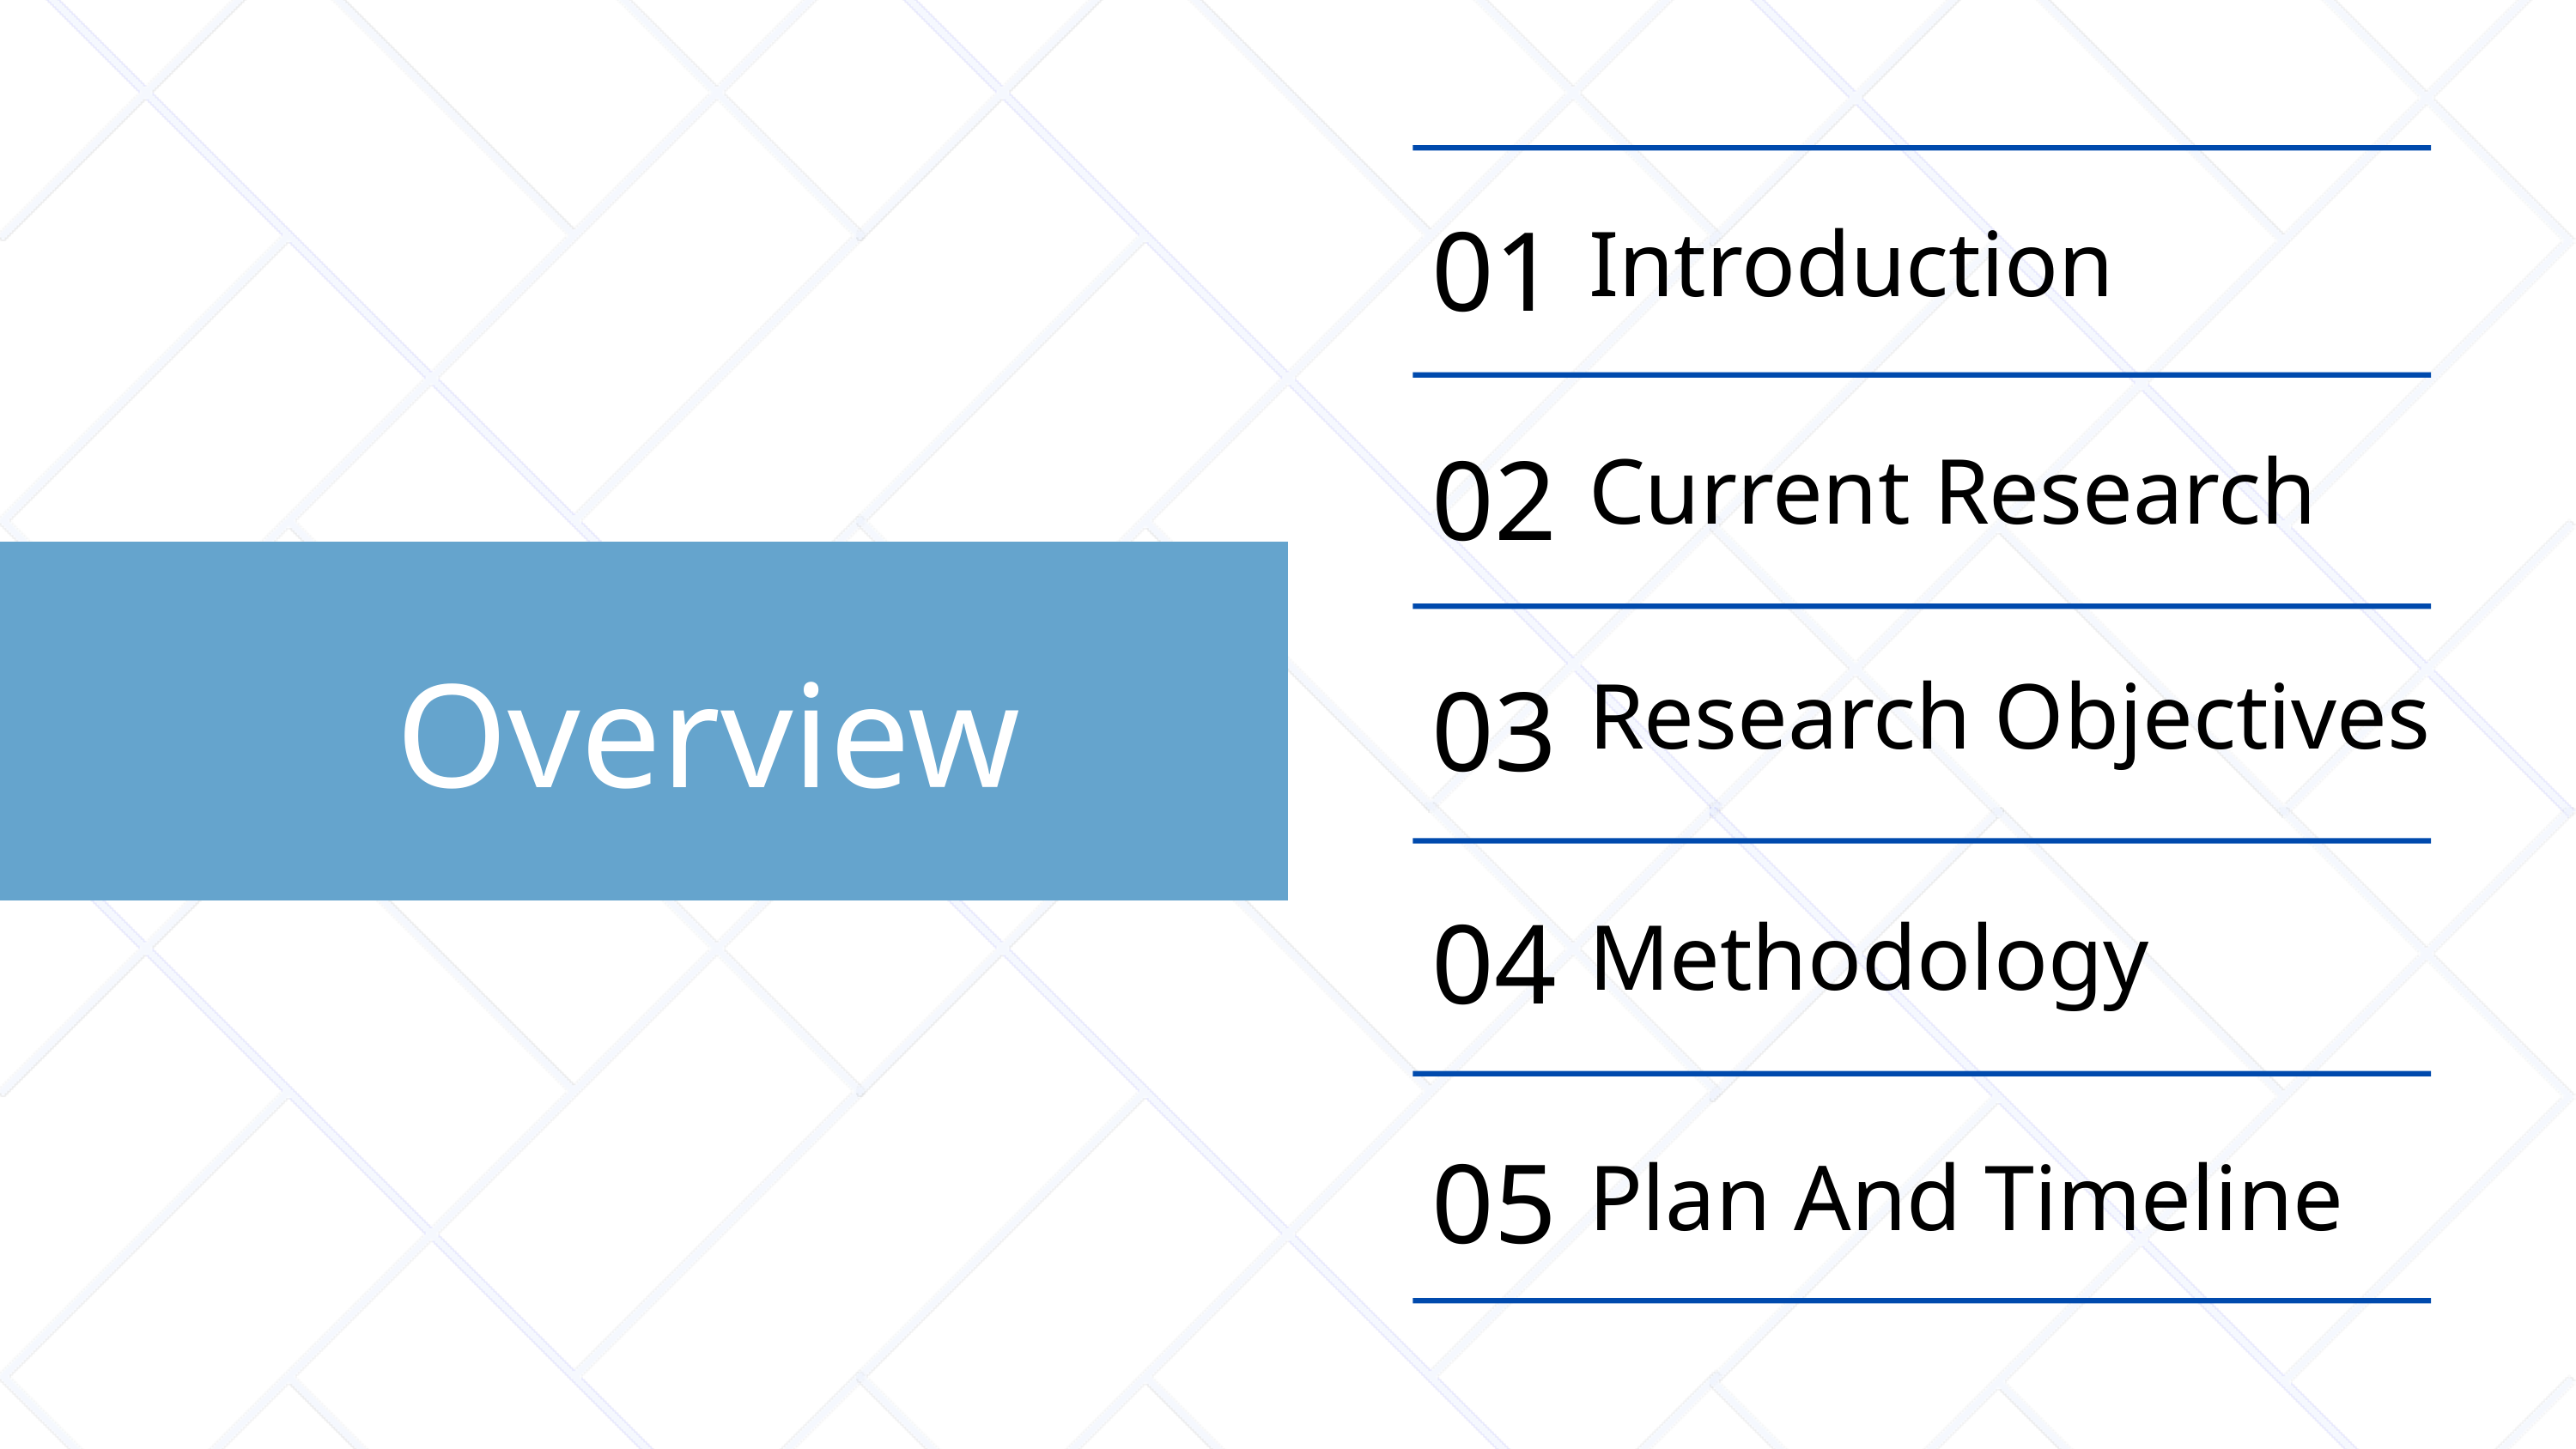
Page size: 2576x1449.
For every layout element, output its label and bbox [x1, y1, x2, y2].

text_box [0, 0, 2576, 1449]
text_box [0, 542, 1289, 901]
